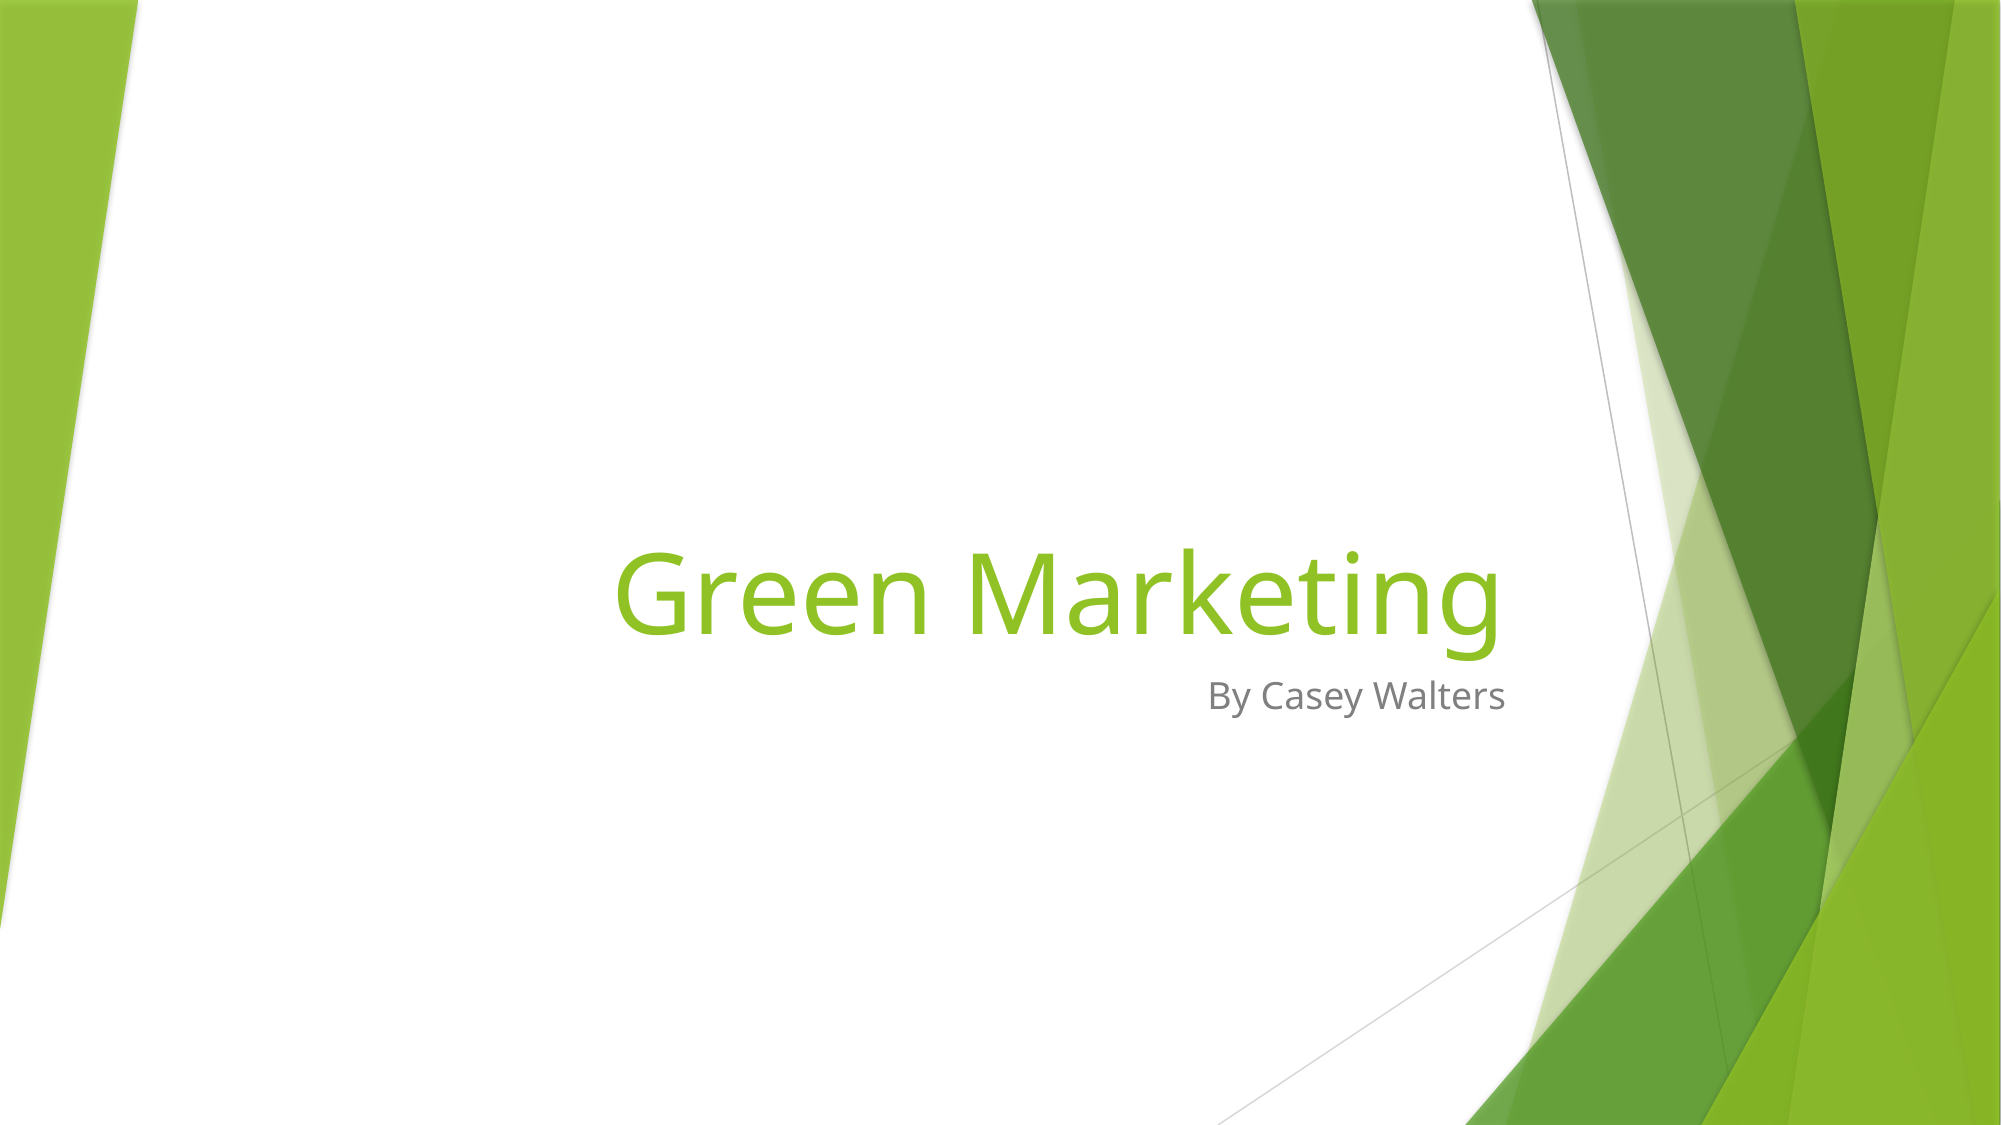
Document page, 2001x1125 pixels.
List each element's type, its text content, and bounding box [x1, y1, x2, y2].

subtitle By Casey Walters [247, 664, 1522, 845]
title Green Marketing [247, 394, 1522, 664]
